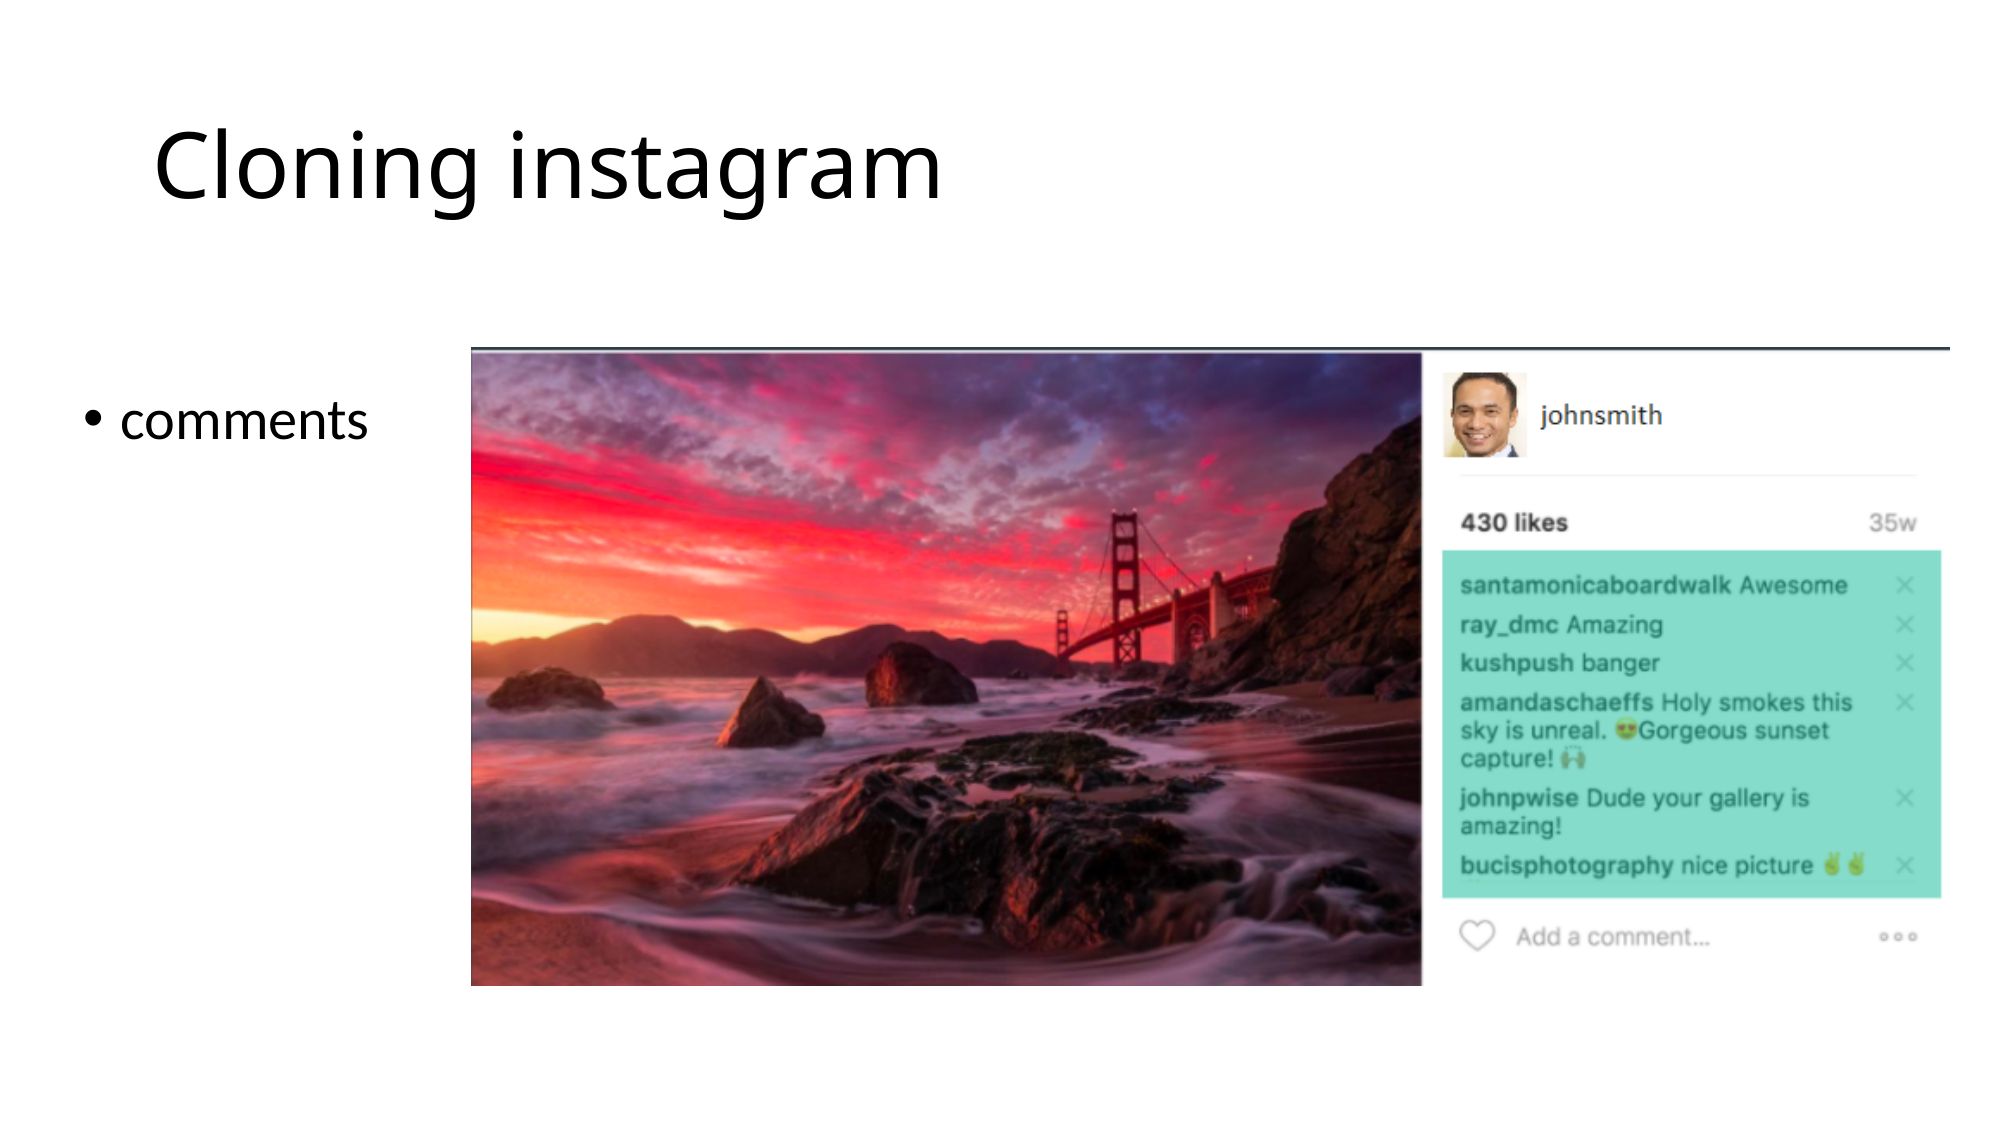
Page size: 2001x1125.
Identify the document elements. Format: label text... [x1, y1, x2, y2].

list comments [68, 381, 471, 861]
picture [471, 347, 1950, 986]
title Cloning instagram [137, 59, 1863, 278]
